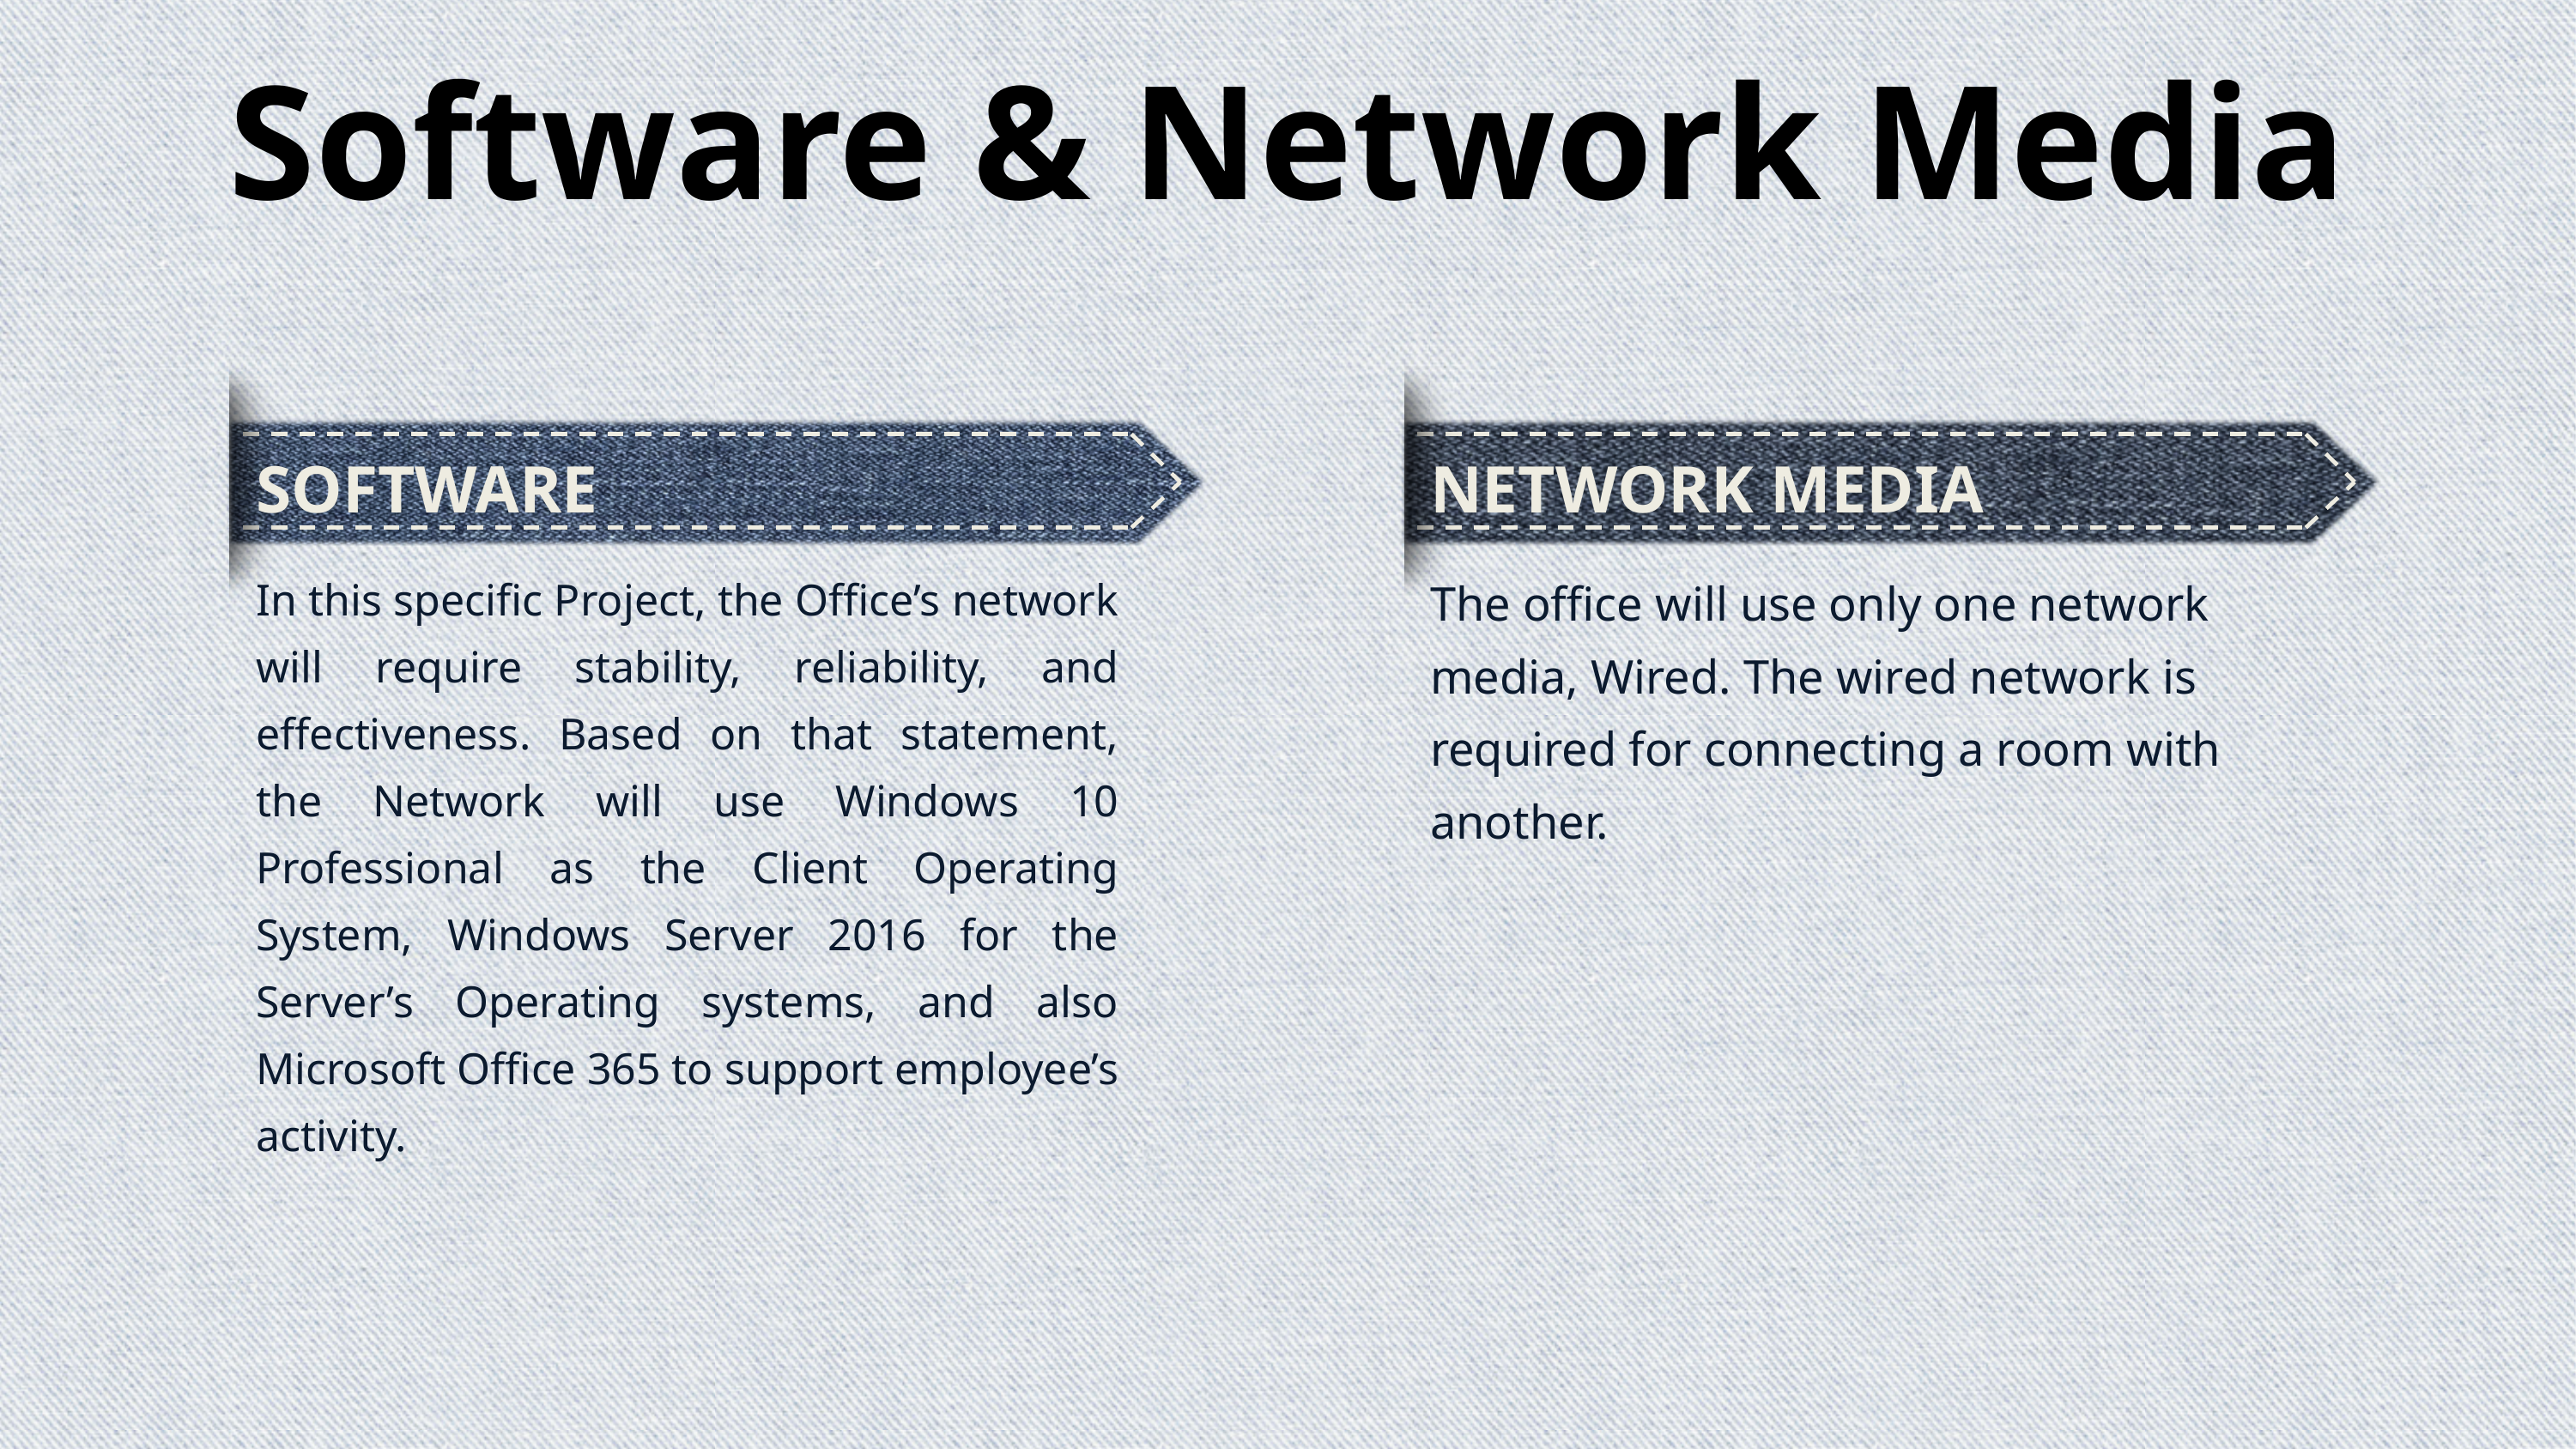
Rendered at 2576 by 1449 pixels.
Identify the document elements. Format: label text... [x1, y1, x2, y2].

list In this specific Project, the Office’s network will require stability, reliability, and effectiveness. Based on that statement, the Network will use Windows 10 Professional as the Client Operating System, Windows Server 2016 for the Server’s Operating systems, and also Microsoft Office 365 to support employee’s activity. [243, 551, 1132, 1181]
list NETWORK MEDIA [1417, 433, 2306, 525]
list SOFTWARE [243, 433, 1132, 525]
title Software & Network Media [129, 35, 2447, 228]
list The office will use only one network media, Wired. The wired network is required for connecting a room with another. [1417, 551, 2306, 1181]
picture [0, 0, 2576, 1449]
